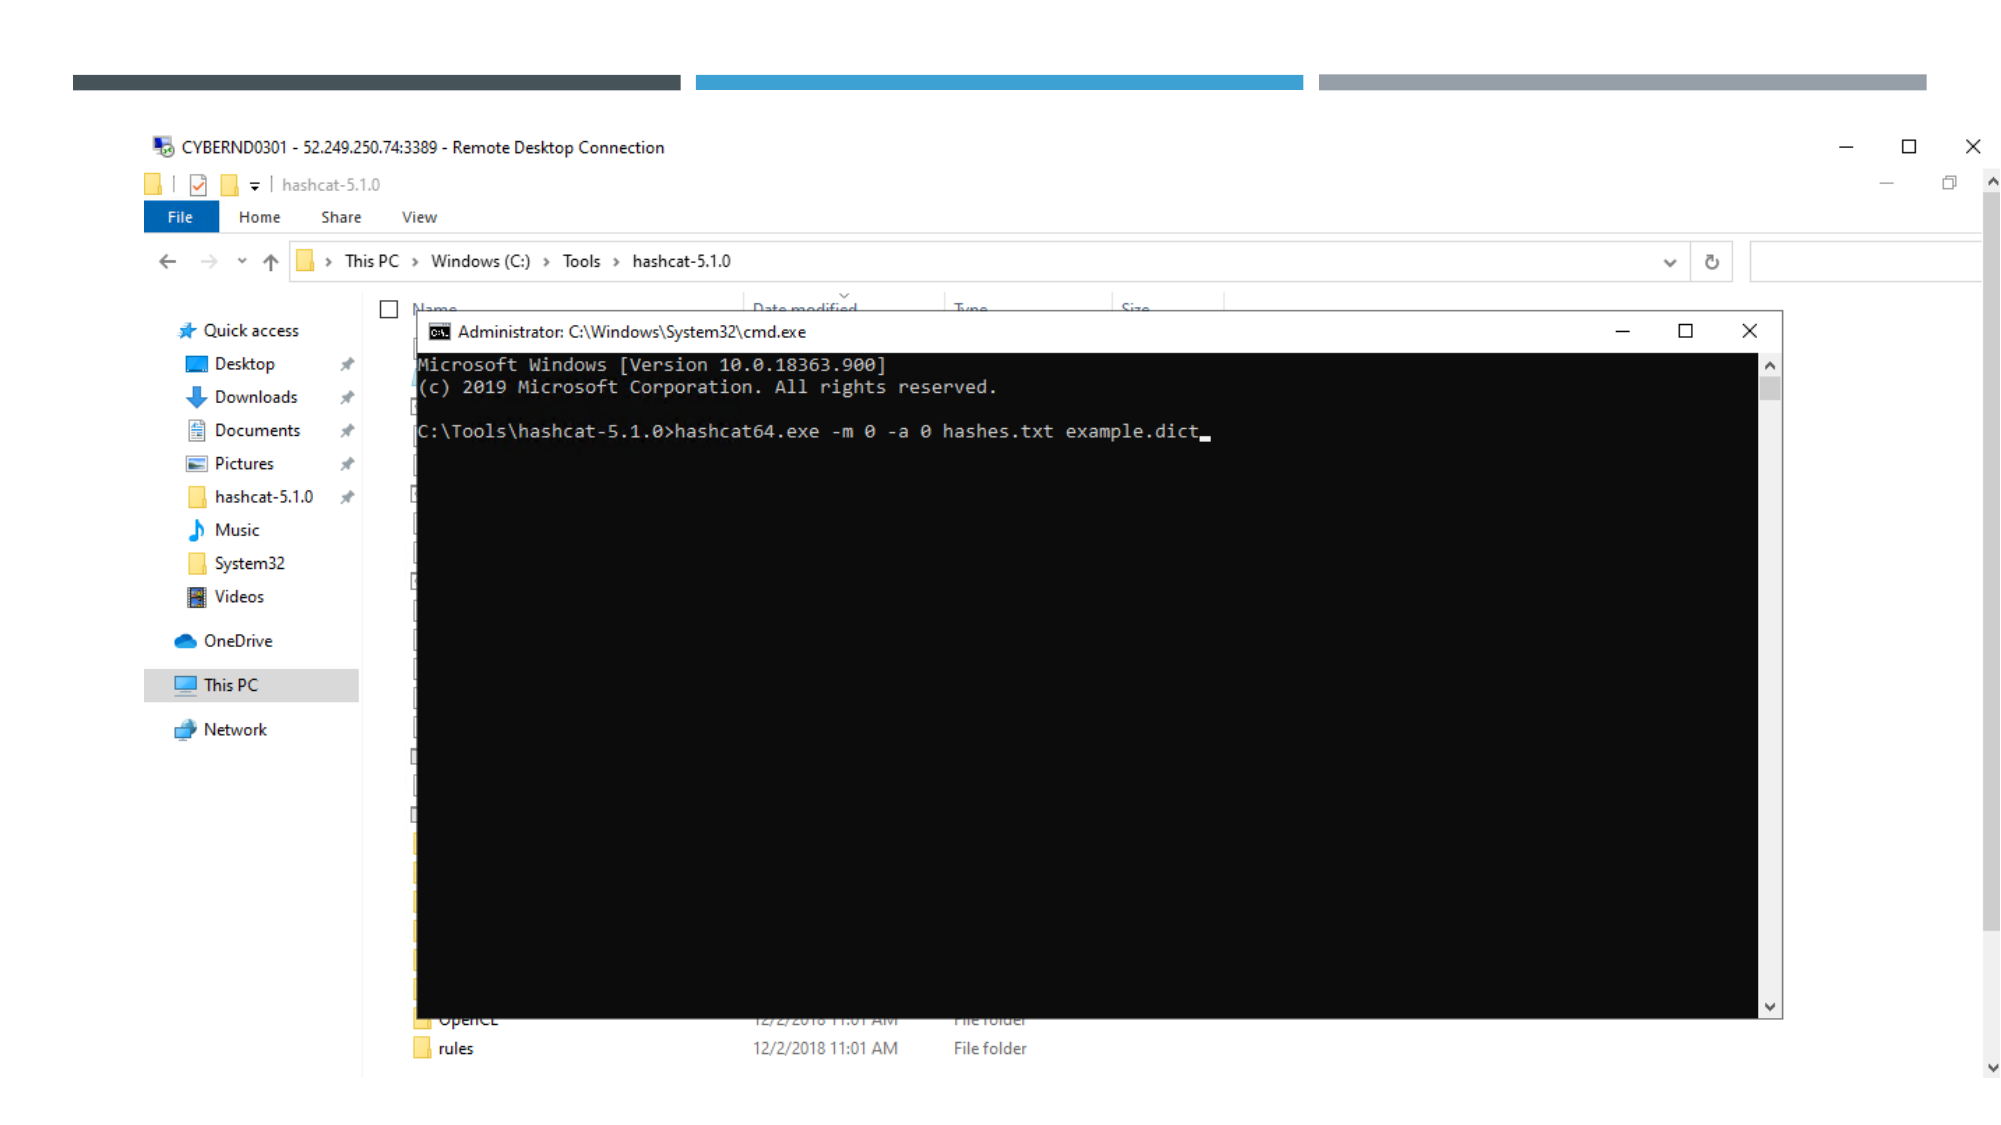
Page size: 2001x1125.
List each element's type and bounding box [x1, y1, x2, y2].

picture [143, 129, 2000, 1078]
